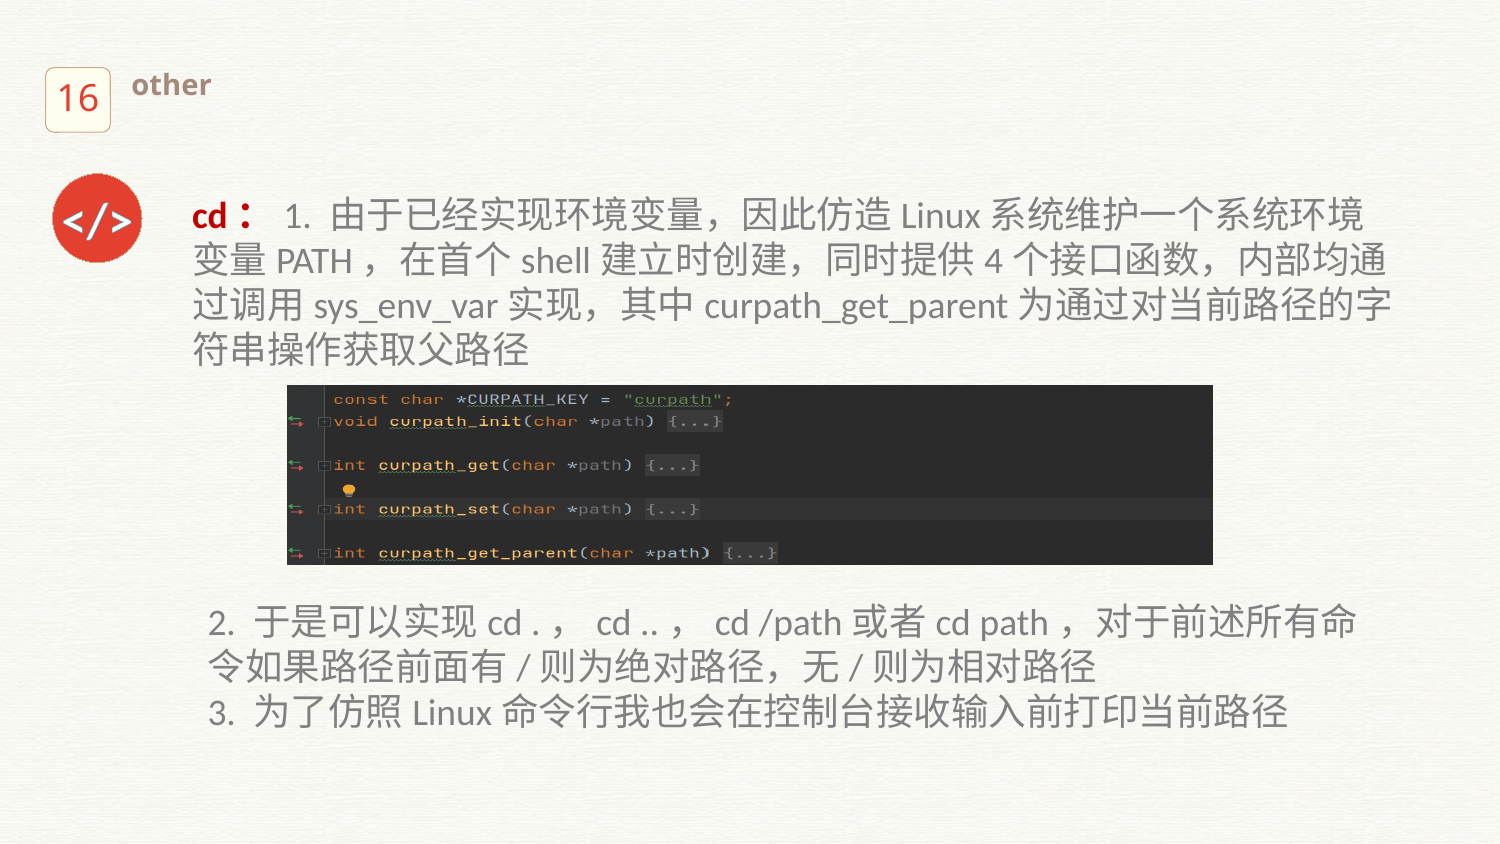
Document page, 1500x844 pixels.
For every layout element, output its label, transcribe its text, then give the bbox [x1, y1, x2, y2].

text_box [73, 256, 121, 263]
text_box </> [1, 180, 193, 256]
picture [0, 0, 1500, 844]
text_box 2. 于是可以实现cd .，cd ..，cd /path或者cd path，对于前述所有命令如果路径前面有/则为绝对路径，无/则为相对路径 3. 为了仿照Linux命令行我也会在控制台接收输入前打印当前路径 [192, 590, 1411, 740]
text_box [74, 173, 121, 180]
text_box cd：1. 由于已经实现环境变量，因此仿造Linux系统维护一个系统环境变量PATH，在首个shell建立时创建，同时提供4个接口函数，内部均通过调用sys_env_var实现，其中curpath_get_parent为通过对当前路径的字符串操作获取父路径 [177, 184, 1411, 379]
list other [116, 59, 1411, 130]
